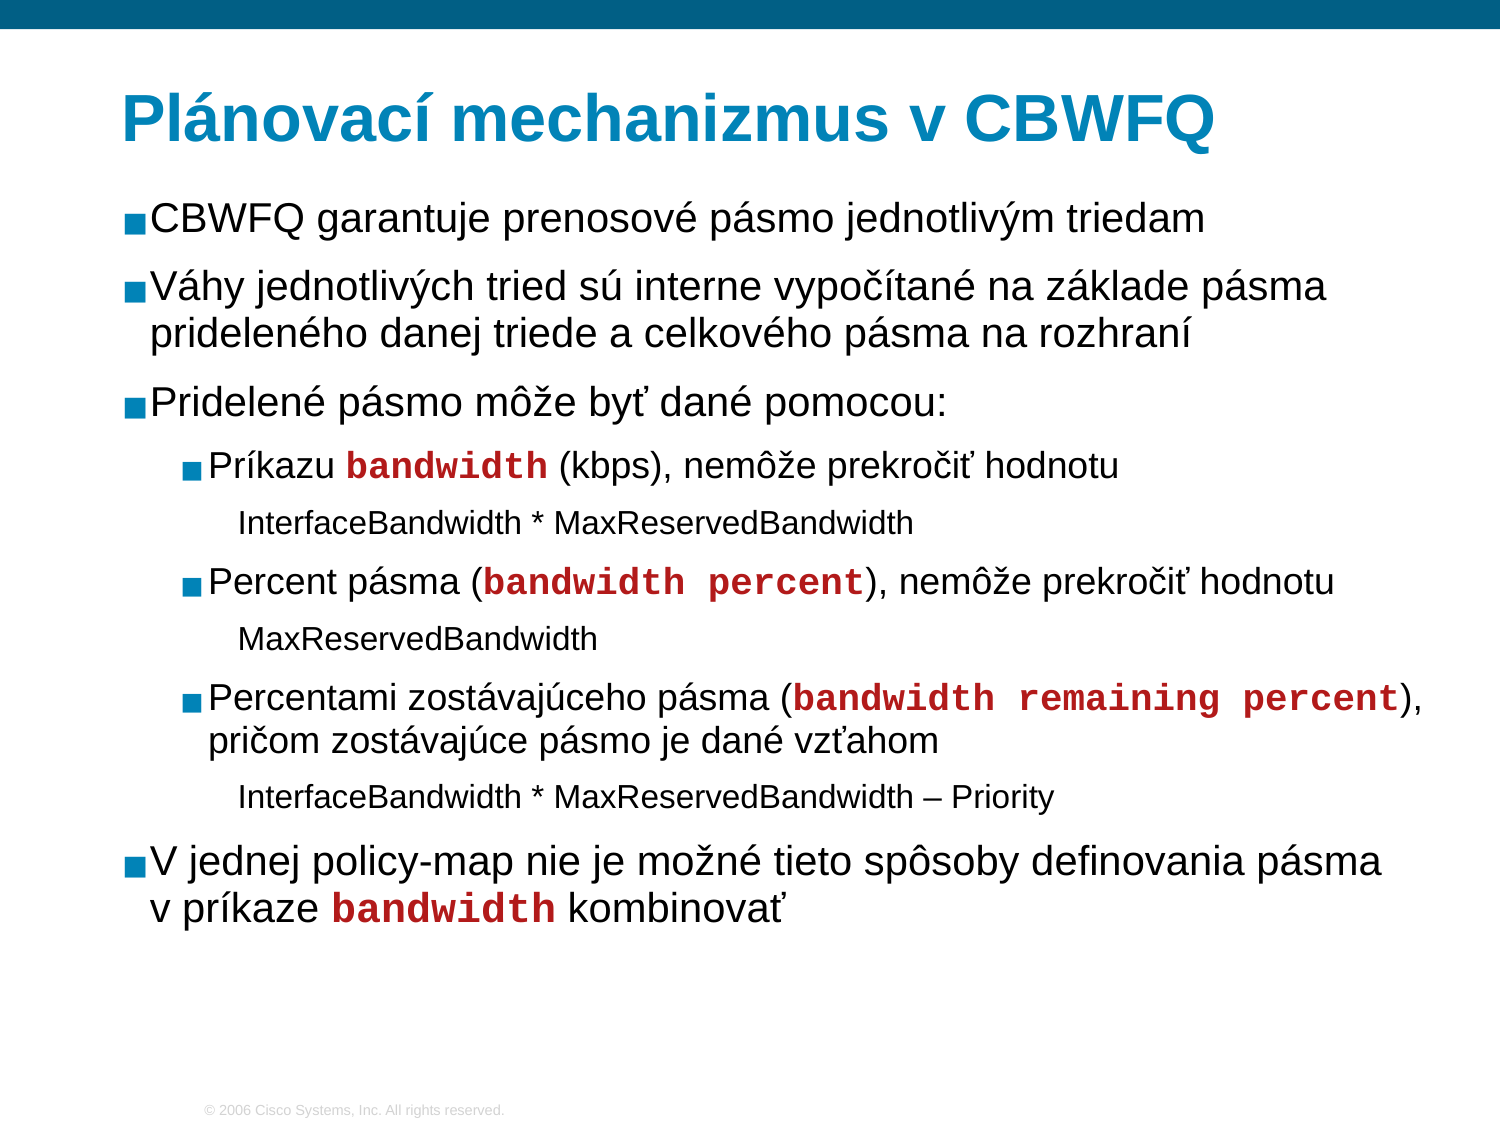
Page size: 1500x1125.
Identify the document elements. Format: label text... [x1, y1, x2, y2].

list CBWFQ garantuje prenosové pásmo jednotlivým triedam Váhy jednotlivých tried sú interne vypočítané na základe pásma prideleného danej triede a celkového pásma na rozhraní Pridelené pásmo môže byť dané pomocou: Príkazu bandwidth (kbps), nemôže prekročiť hodnotu InterfaceBandwidth * MaxReservedBandwidth Percent pásma (bandwidth percent), nemôže prekročiť hodnotu MaxReservedBandwidth Percentami zostávajúceho pásma (bandwidth remaining percent), pričom zostávajúce pásmo je dané vzťahom InterfaceBandwidth * MaxReservedBandwidth – Priority V jednej policy-map nie je možné tieto spôsoby definovania pásma v príkaze bandwidth kombinovať [107, 187, 1447, 1075]
title Plánovací mechanizmus v CBWFQ [107, 50, 1444, 163]
